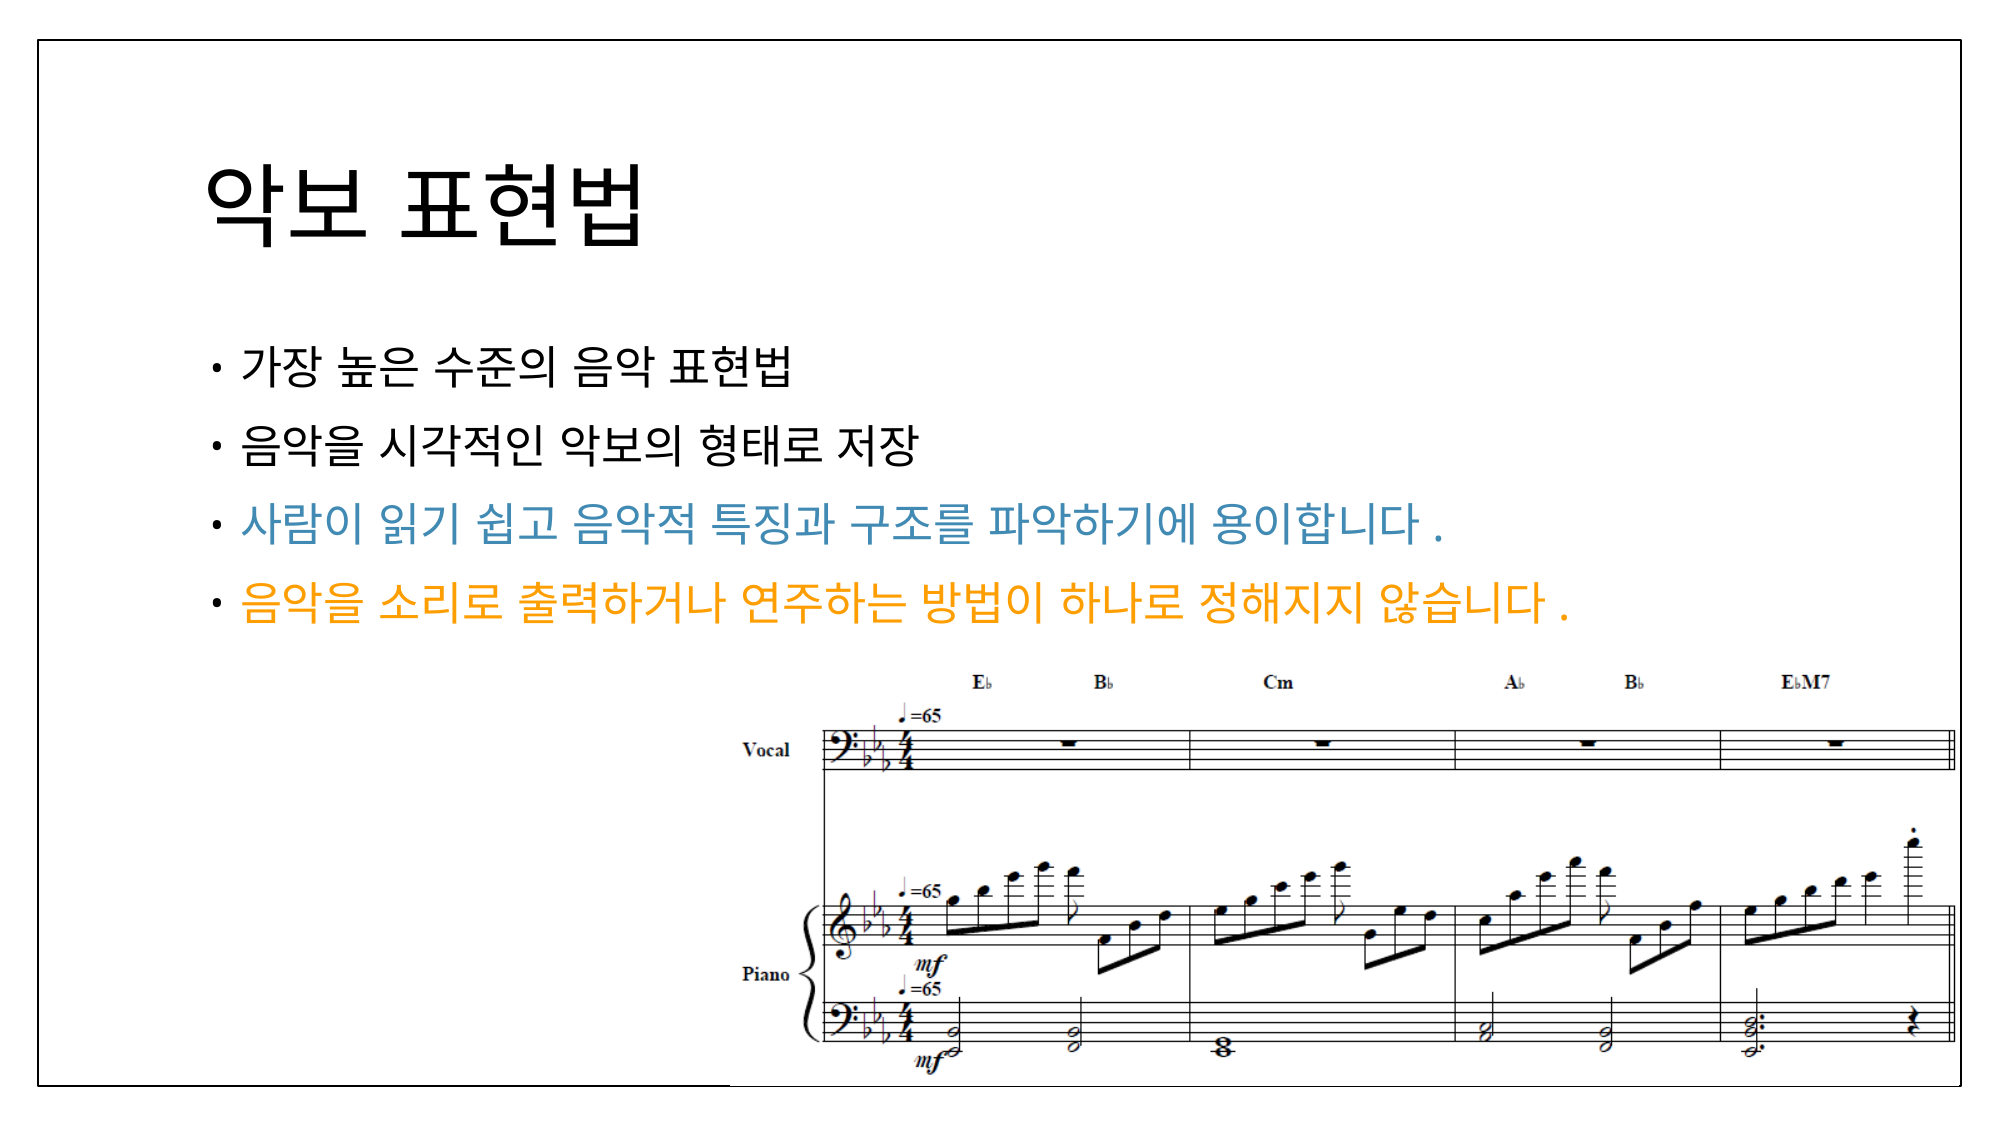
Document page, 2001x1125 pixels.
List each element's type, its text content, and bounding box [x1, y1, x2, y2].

list 가장 높은 수준의 음악 표현법 음악을 시각적인 악보의 형태로 저장 사람이 읽기 쉽고 음악적 특징과 구조를 파악하기에 용이합니다. 음악을 소리로 출력하거나 연주하는 방법이 하나로 정해지지 않습니다. [187, 337, 1808, 1000]
picture [730, 665, 1959, 1087]
title 악보 표현법 [187, 99, 1808, 323]
